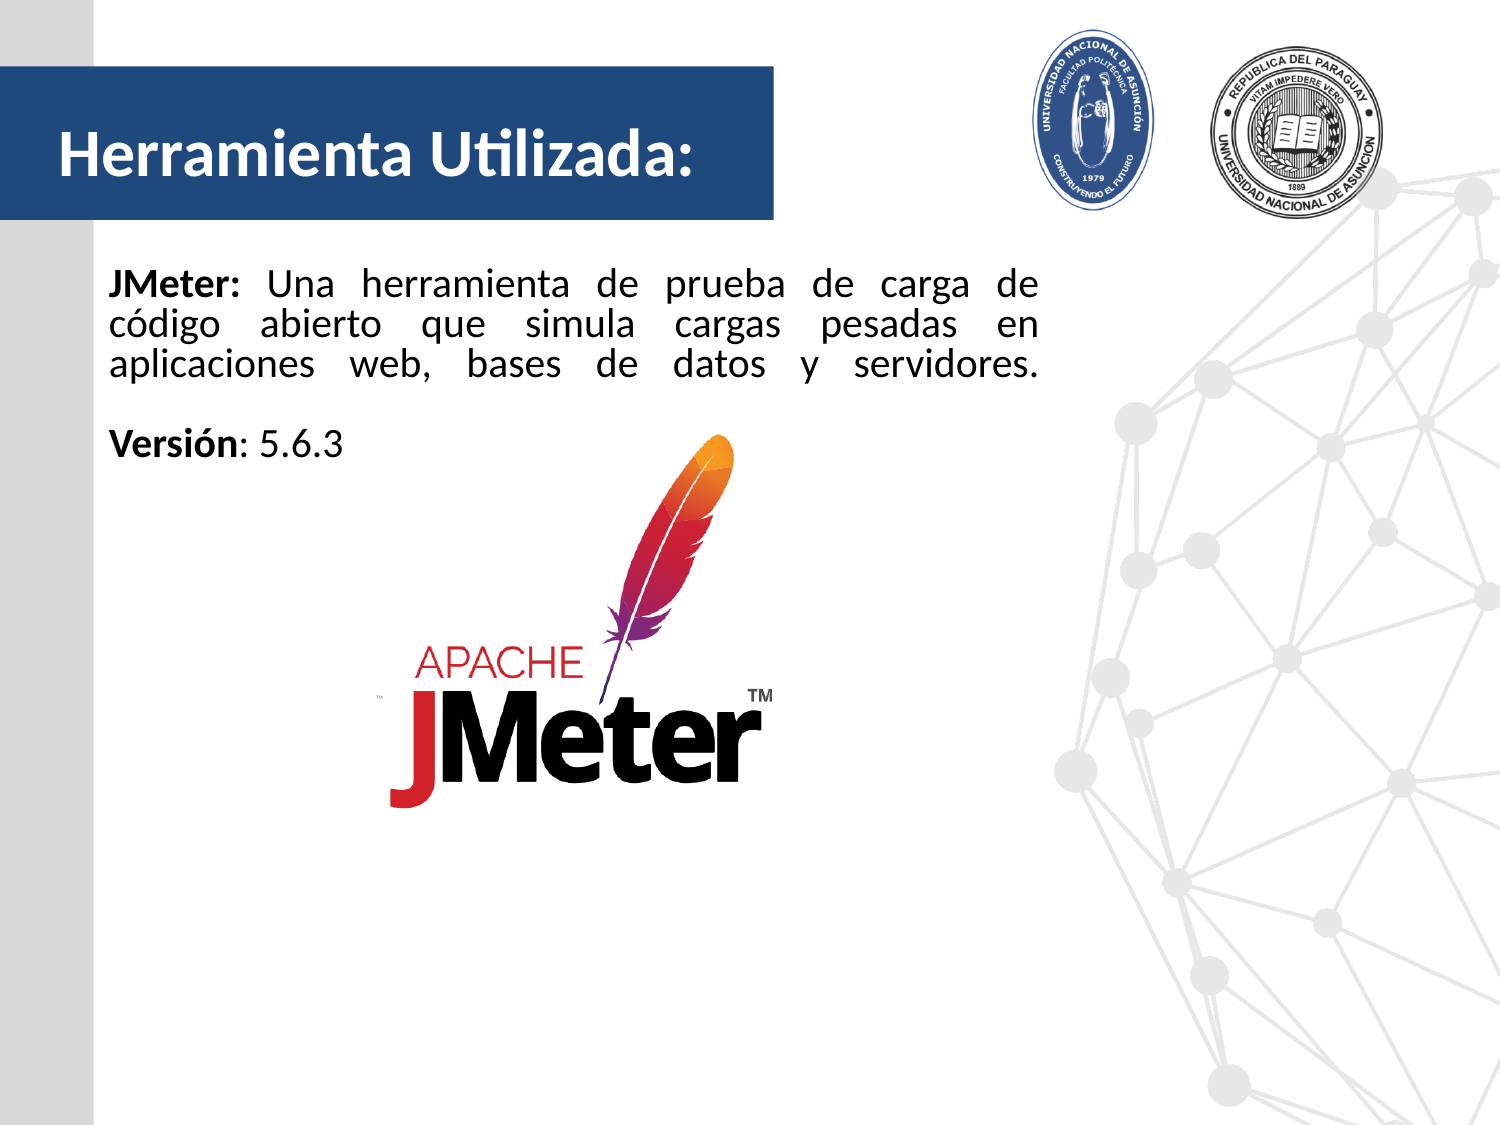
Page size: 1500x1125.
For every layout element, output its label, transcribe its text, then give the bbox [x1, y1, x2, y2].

picture [376, 422, 772, 819]
picture [1009, 7, 1500, 1125]
text_box JMeter: Una herramienta de prueba de carga de código abierto que simula cargas pesadas en aplicaciones web, bases de datos y servidores. Versión: 5.6.3 [93, 257, 1049, 473]
text_box [0, 0, 94, 66]
title Herramienta Utilizada: [43, 90, 774, 209]
text_box [0, 220, 94, 1125]
text_box [0, 66, 774, 220]
